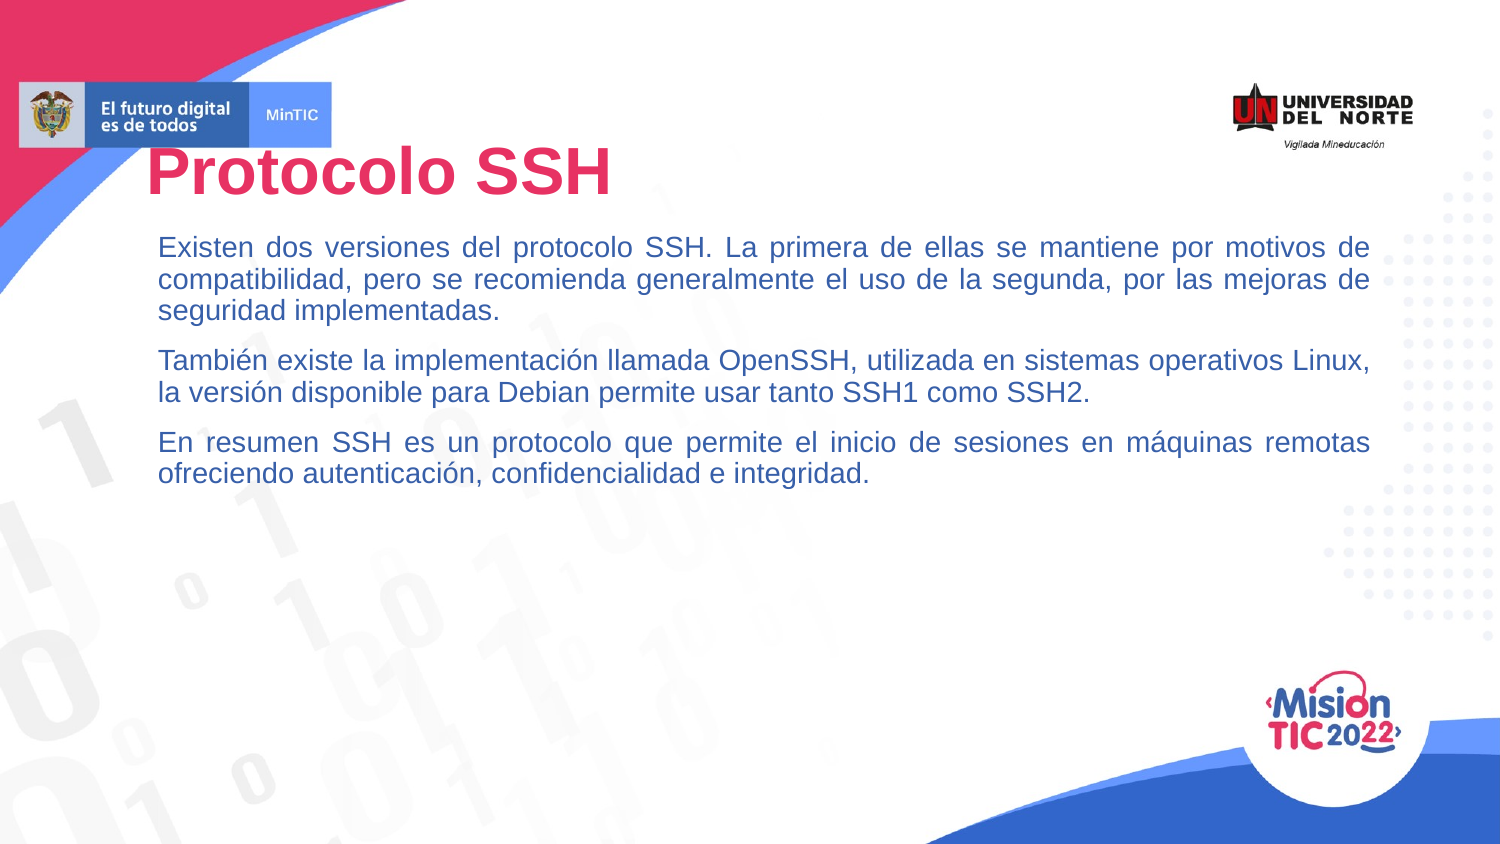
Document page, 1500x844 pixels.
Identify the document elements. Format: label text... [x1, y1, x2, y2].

text_box Protocolo SSH [135, 35, 1373, 214]
text_box Existen dos versiones del protocolo SSH. La primera de ellas se mantiene por motivos de compatibilidad, pero se recomienda generalmente el uso de la segunda, por las mejoras de seguridad implementadas. También existe la implementación llamada OpenSSH, utilizada en sistemas operativos Linux, la versión disponible para Debian permite usar tanto SSH1 como SSH2. En resumen SSH es un protocolo que permite el inicio de sesiones en máquinas remotas ofreciendo autenticación, confidencialidad e integridad. [135, 227, 1373, 722]
picture [0, 0, 1500, 844]
